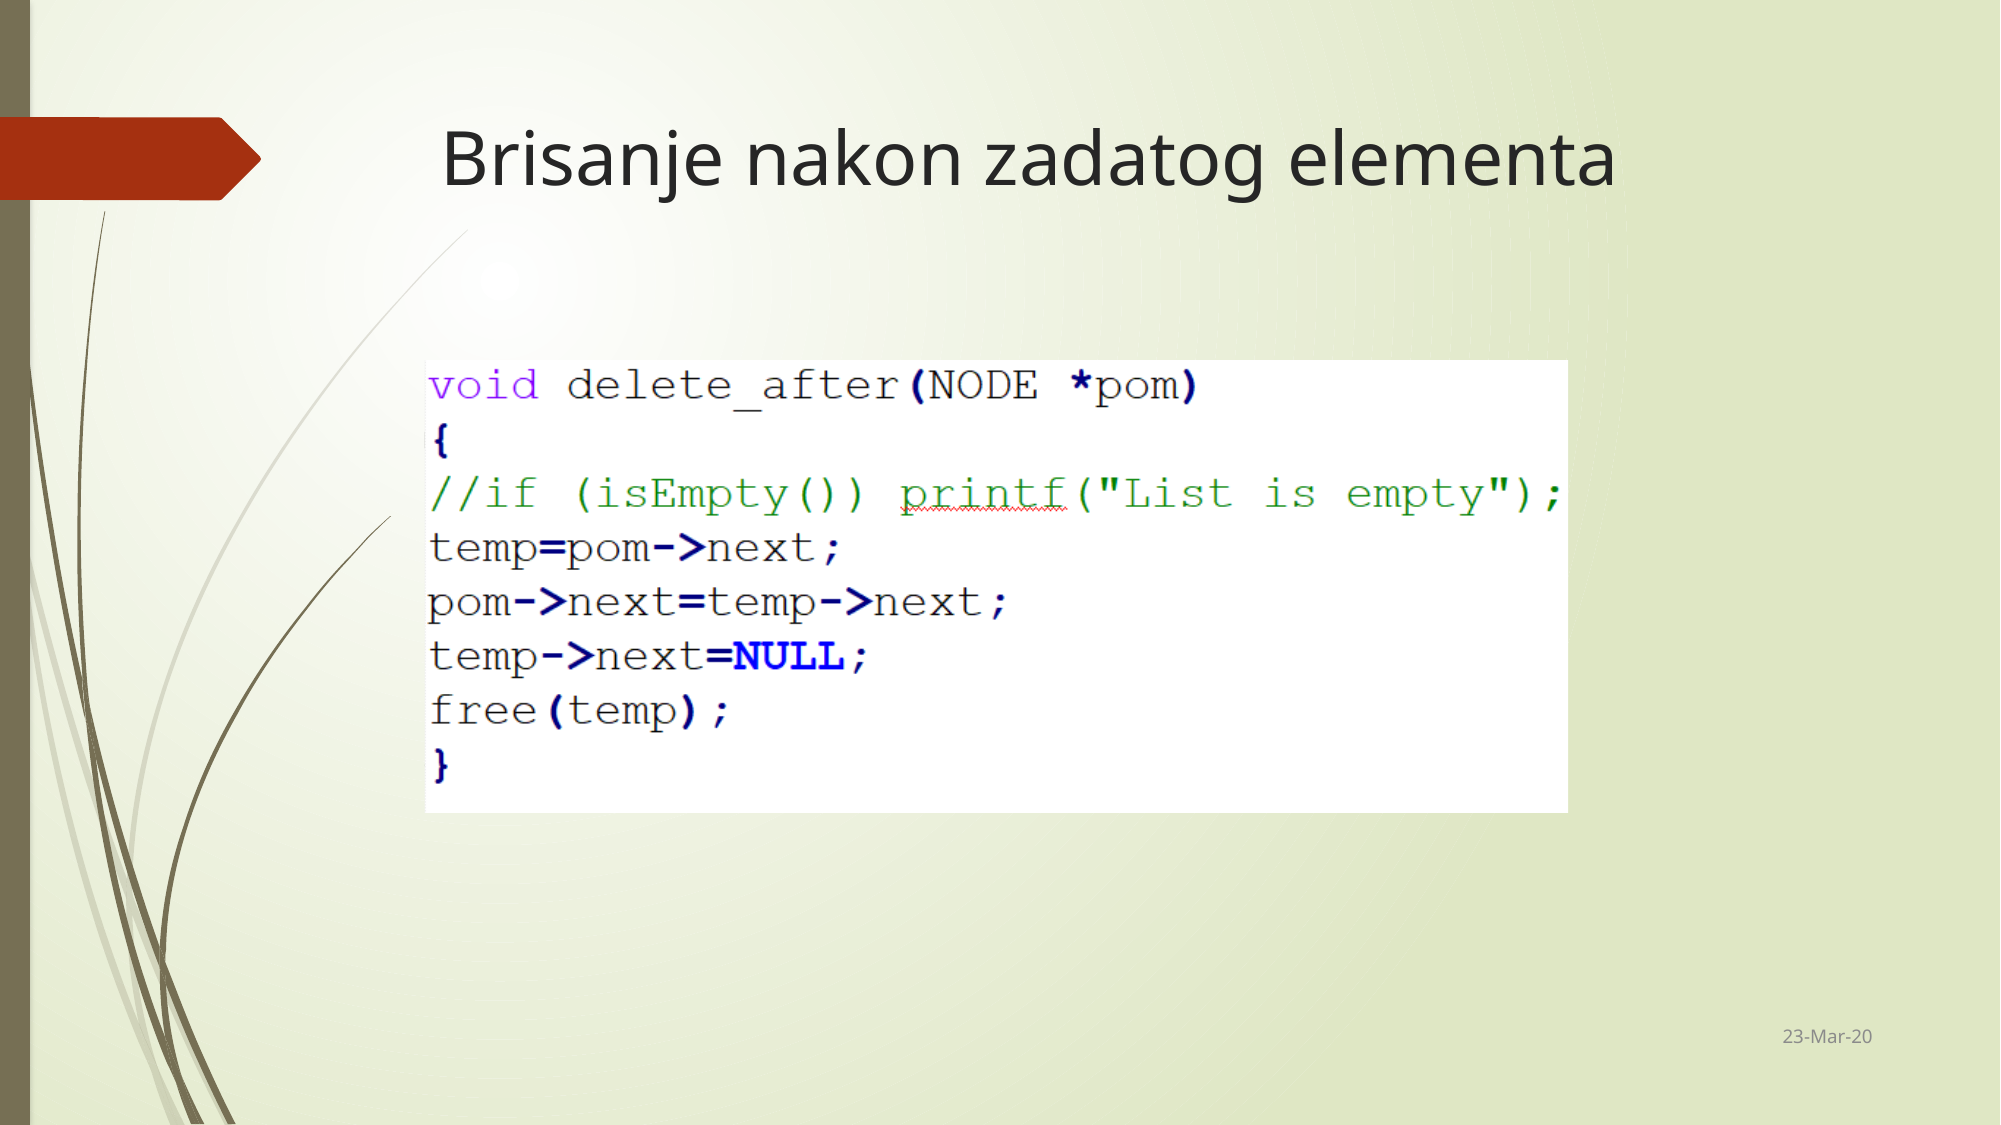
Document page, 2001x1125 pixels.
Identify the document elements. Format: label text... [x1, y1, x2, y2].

title Brisanje nakon zadatog elementa [425, 102, 1888, 313]
slide_number 23-Mar-20 [1699, 1005, 1888, 1067]
picture [424, 360, 1569, 813]
